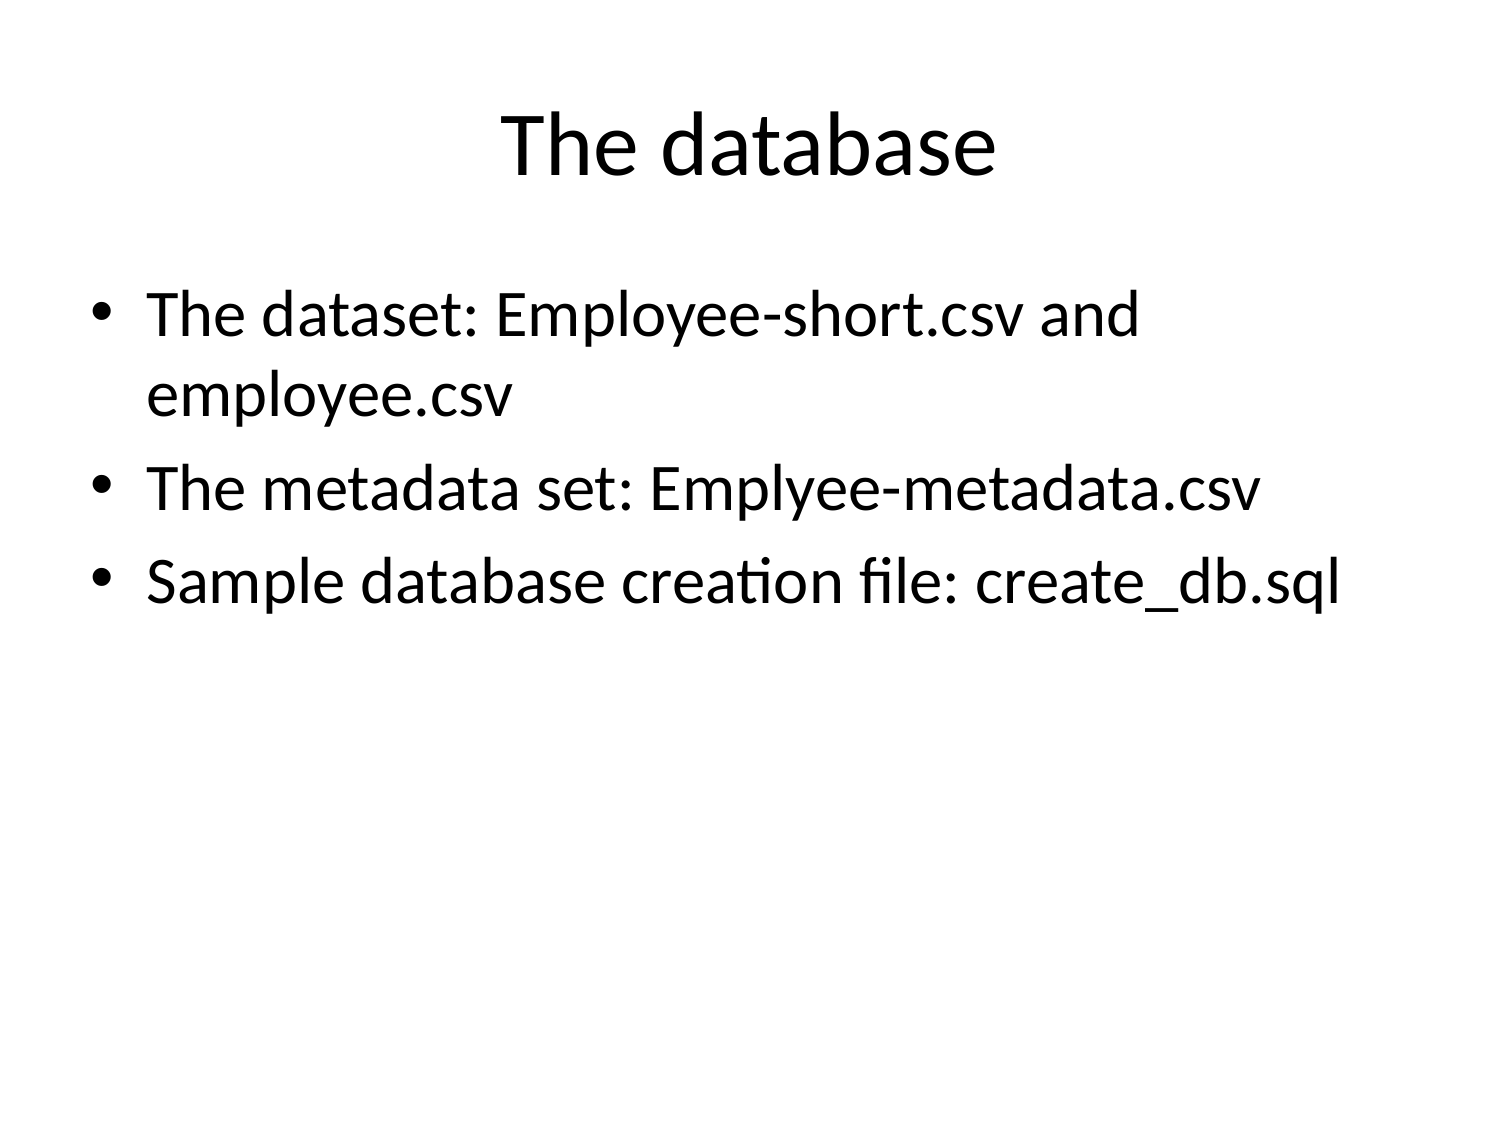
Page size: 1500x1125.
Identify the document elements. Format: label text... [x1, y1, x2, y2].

title The database [75, 45, 1425, 233]
list The dataset: Employee-short.csv and employee.csv The metadata set: Emplyee-metadata.csv Sample database creation file: create_db.sql [75, 262, 1425, 1005]
